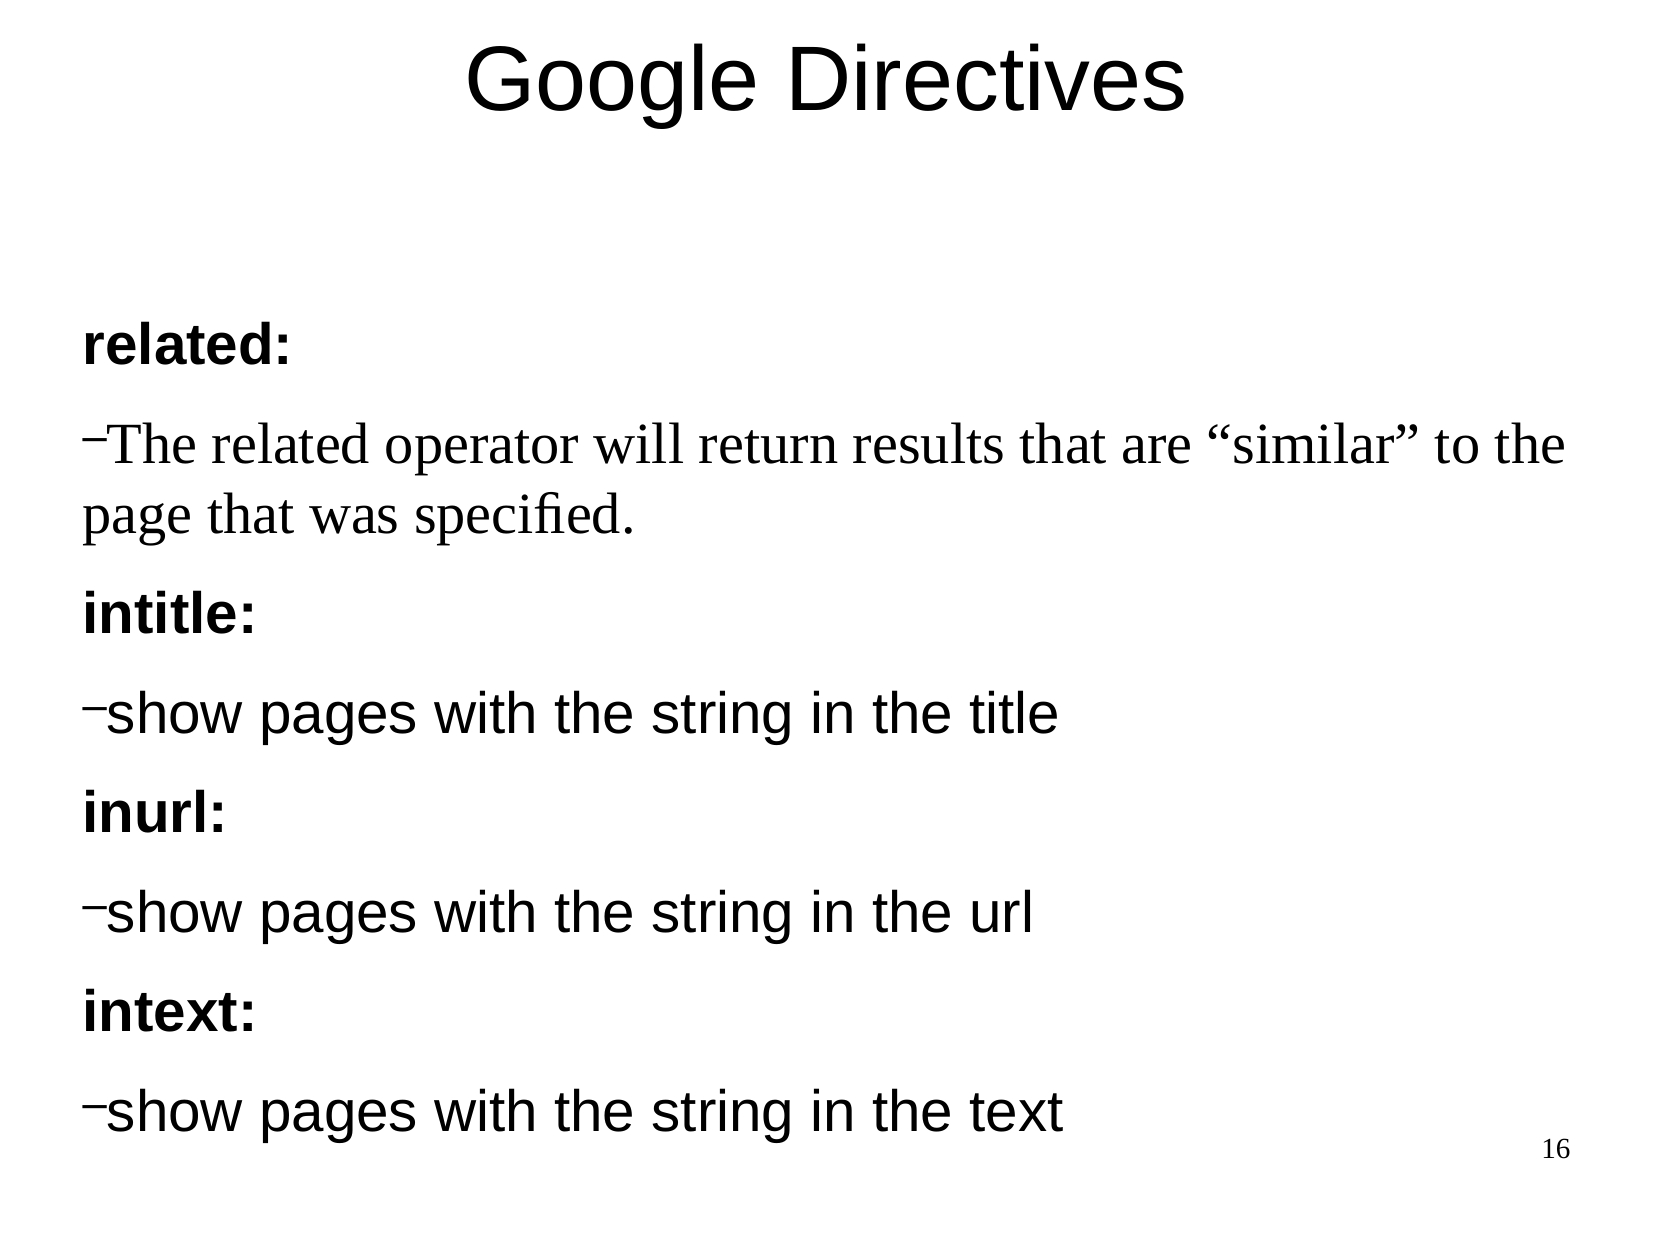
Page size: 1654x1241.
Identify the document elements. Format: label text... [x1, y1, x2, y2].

title Google Directives [82, 0, 1571, 178]
list related: The related operator will return results that are “similar” to the page that was speciﬁed. intitle: show pages with the string in the title inurl: show pages with the string in the url intext: show pages with the string in the text [82, 206, 1654, 1241]
